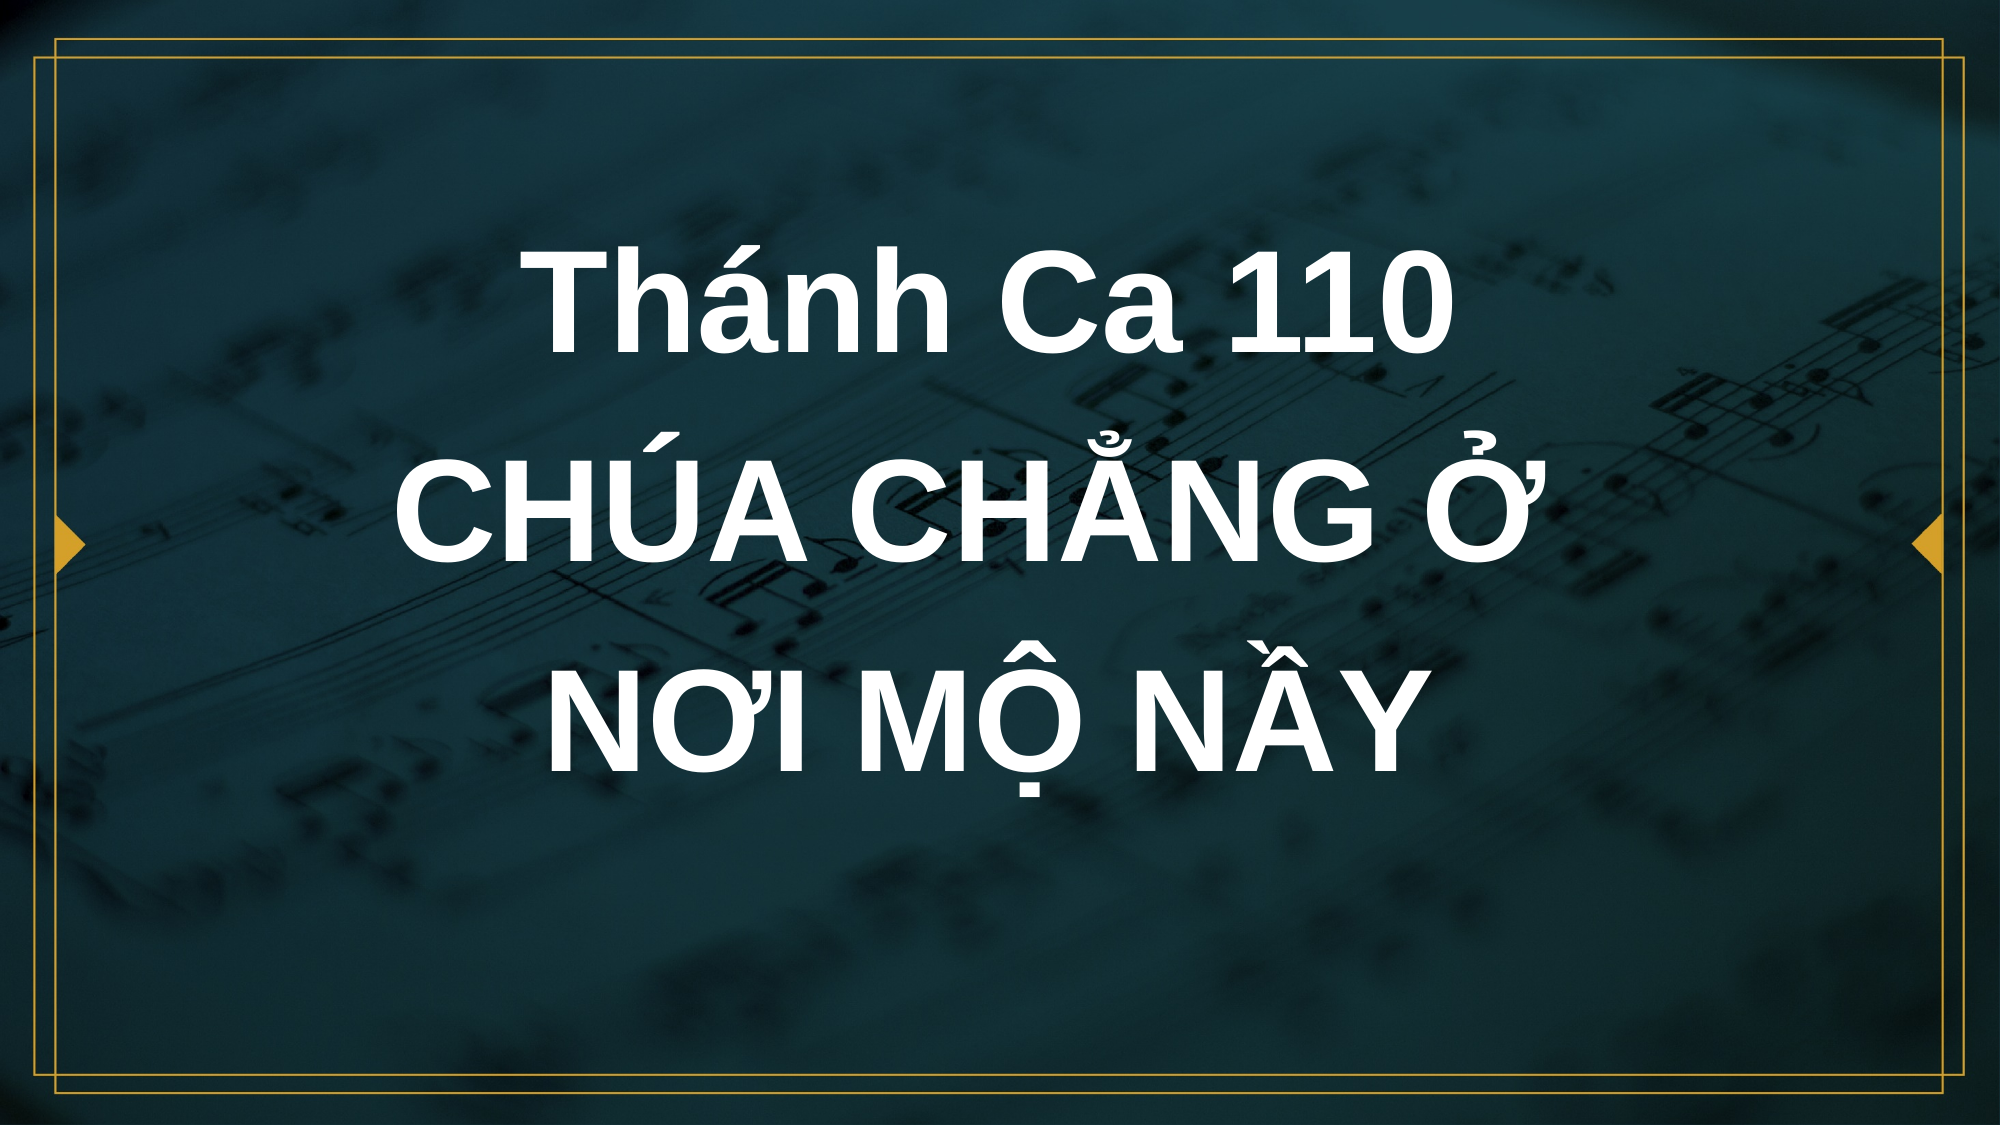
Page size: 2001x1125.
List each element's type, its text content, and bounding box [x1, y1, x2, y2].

picture [0, 0, 2000, 1125]
title Thánh Ca 110 CHÚA CHẲNG Ở NƠI MỘ NẦY [103, 151, 1875, 821]
